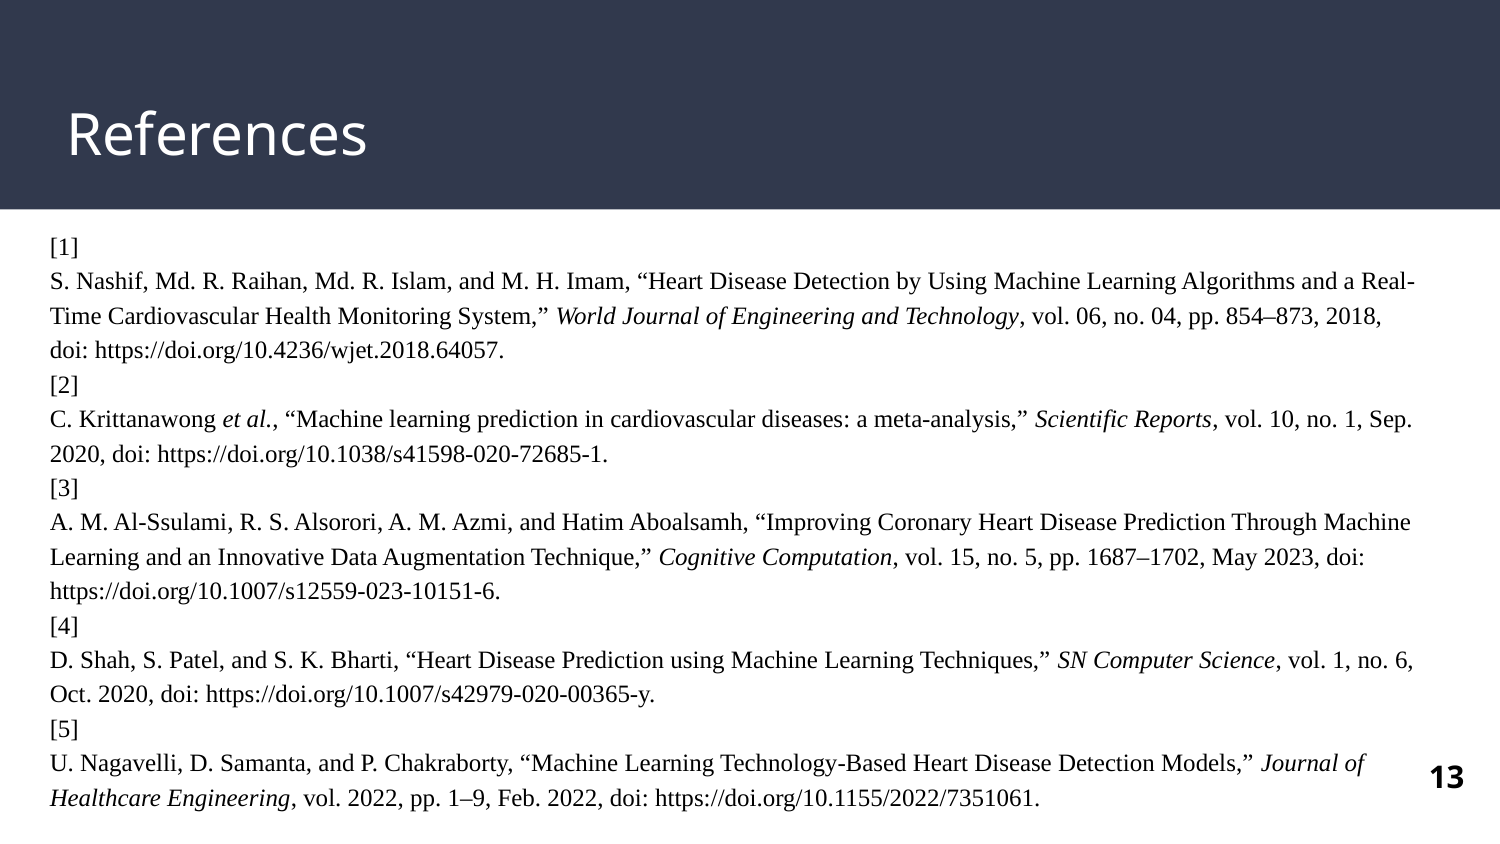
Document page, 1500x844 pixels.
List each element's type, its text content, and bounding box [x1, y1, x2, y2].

slide_number ‹#› [1389, 727, 1480, 830]
title References [51, 82, 1449, 185]
text_box [1] S. Nashif, Md. R. Raihan, Md. R. Islam, and M. H. Imam, “Heart Disease Detection by Using Machine Learning Algorithms and a Real-Time Cardiovascular Health Monitoring System,” World Journal of Engineering and Technology, vol. 06, no. 04, pp. 854–873, 2018, doi: https://doi.org/10.4236/wjet.2018.64057. [2] C. Krittanawong et al., “Machine learning prediction in cardiovascular diseases: a meta-analysis,” Scientific Reports, vol. 10, no. 1, Sep. 2020, doi: https://doi.org/10.1038/s41598-020-72685-1. [3] A. M. Al-Ssulami, R. S. Alsorori, A. M. Azmi, and Hatim Aboalsamh, “Improving Coronary Heart Disease Prediction Through Machine Learning and an Innovative Data Augmentation Technique,” Cognitive Computation, vol. 15, no. 5, pp. 1687–1702, May 2023, doi: https://doi.org/10.1007/s12559-023-10151-6. [4] D. Shah, S. Patel, and S. K. Bharti, “Heart Disease Prediction using Machine Learning Techniques,” SN Computer Science, vol. 1, no. 6, Oct. 2020, doi: https://doi.org/10.1007/s42979-020-00365-y. [5] U. Nagavelli, D. Samanta, and P. Chakraborty, “Machine Learning Technology-Based Heart Disease Detection Models,” Journal of Healthcare Engineering, vol. 2022, pp. 1–9, Feb. 2022, doi: https://doi.org/10.1155/2022/7351061. [34, 210, 1433, 818]
